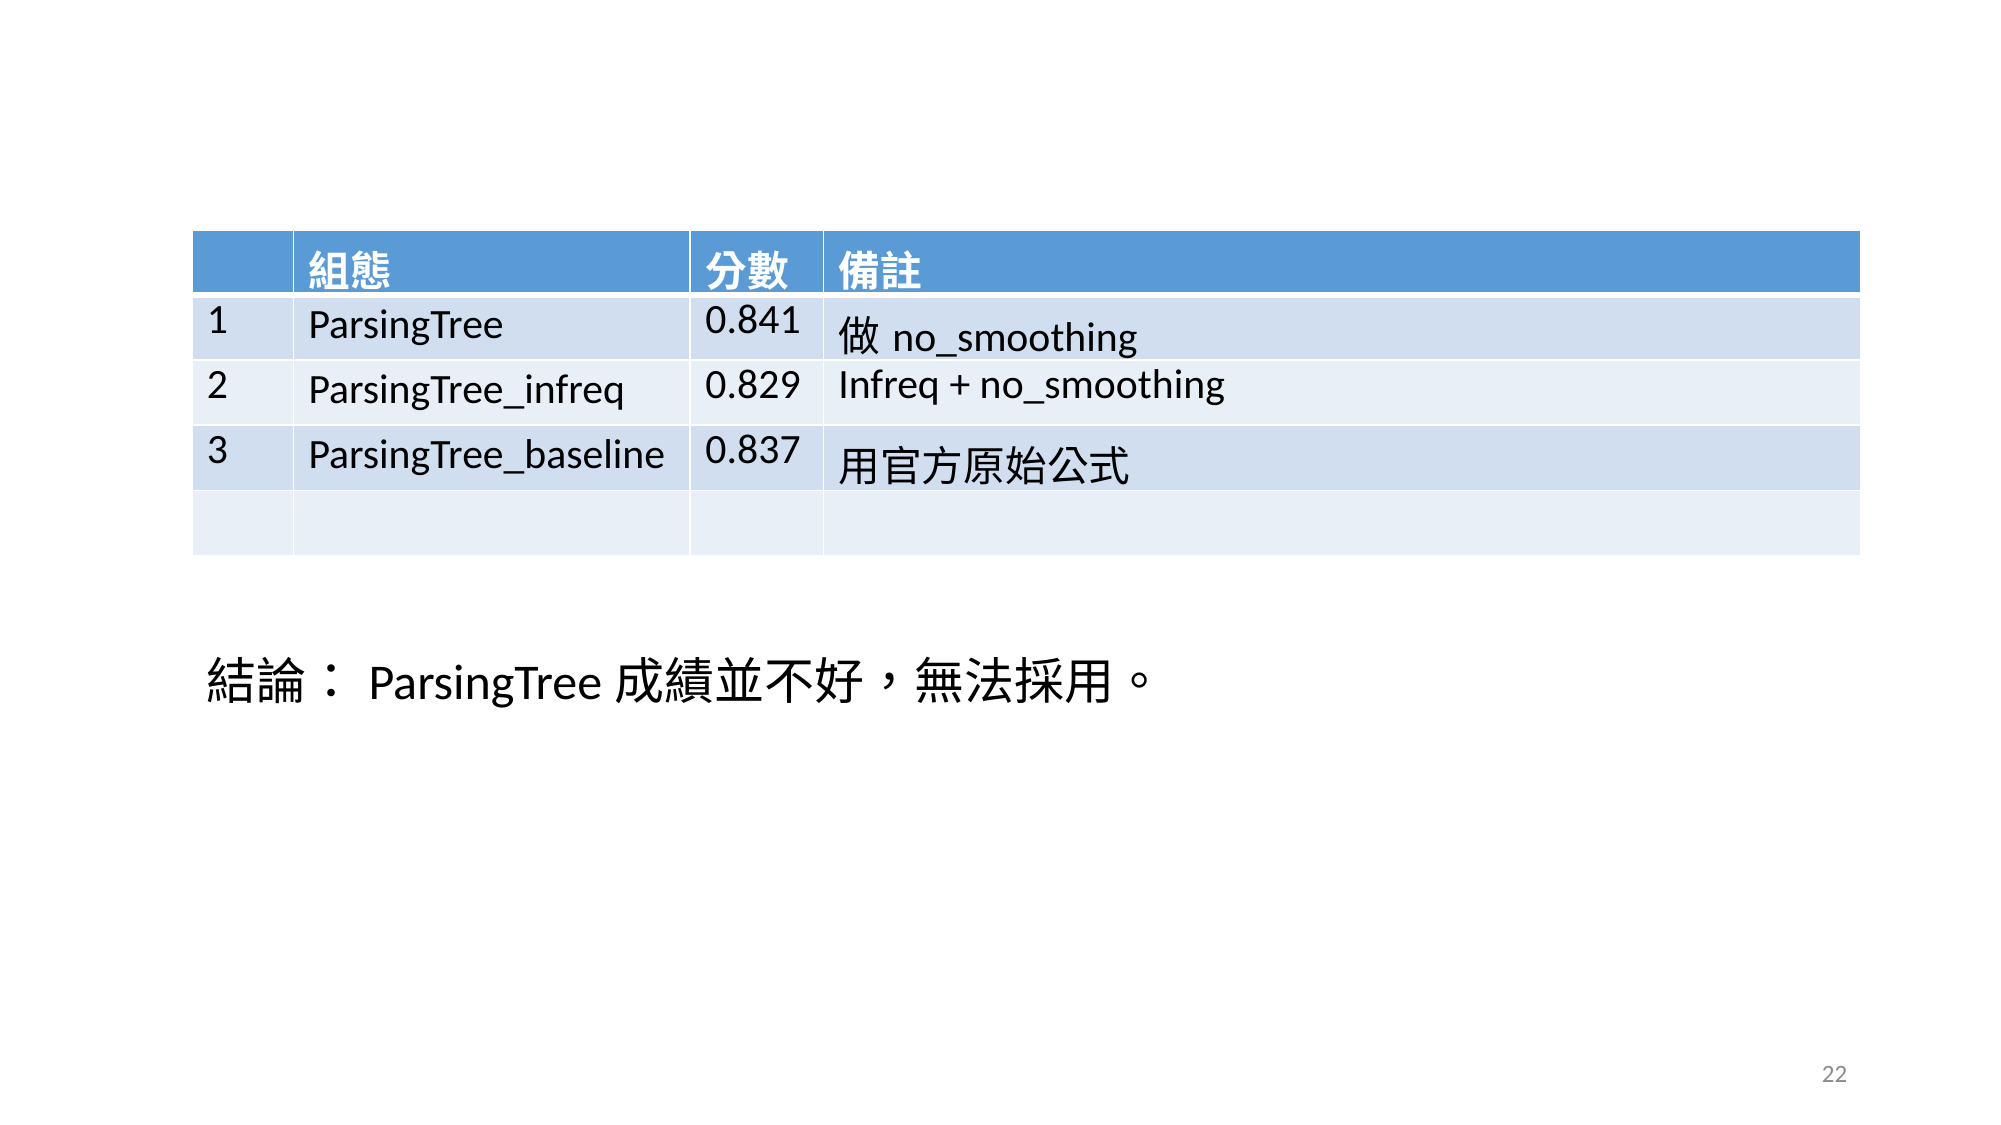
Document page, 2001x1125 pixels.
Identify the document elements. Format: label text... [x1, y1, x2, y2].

table_cell ParsingTree_infreq [294, 361, 689, 424]
table_cell ParsingTree [294, 298, 689, 359]
table_cell 用官方原始公式 [824, 426, 1860, 490]
table_cell 1 [193, 298, 293, 359]
table_cell ParsingTree_baseline [294, 426, 689, 490]
table_cell 做no_smoothing [824, 298, 1860, 359]
table_cell [824, 491, 1860, 555]
table_cell [193, 491, 293, 555]
table_cell 0.837 [691, 426, 823, 490]
table_header 分數 [691, 231, 823, 292]
table_cell [294, 491, 689, 555]
table_cell 2 [193, 361, 293, 424]
table_header 備註 [824, 231, 1860, 292]
table_cell 0.841 [691, 298, 823, 359]
table_cell Infreq + no_smoothing [824, 361, 1860, 424]
table_cell [691, 491, 823, 555]
table_header [193, 231, 293, 292]
table_header 組態 [294, 231, 689, 292]
slide_number 22 [1412, 1042, 1863, 1103]
text_box 結論：ParsingTree成績並不好，無法採用。 [191, 626, 1820, 717]
table_cell 3 [193, 426, 293, 490]
table_cell 0.829 [691, 361, 823, 424]
